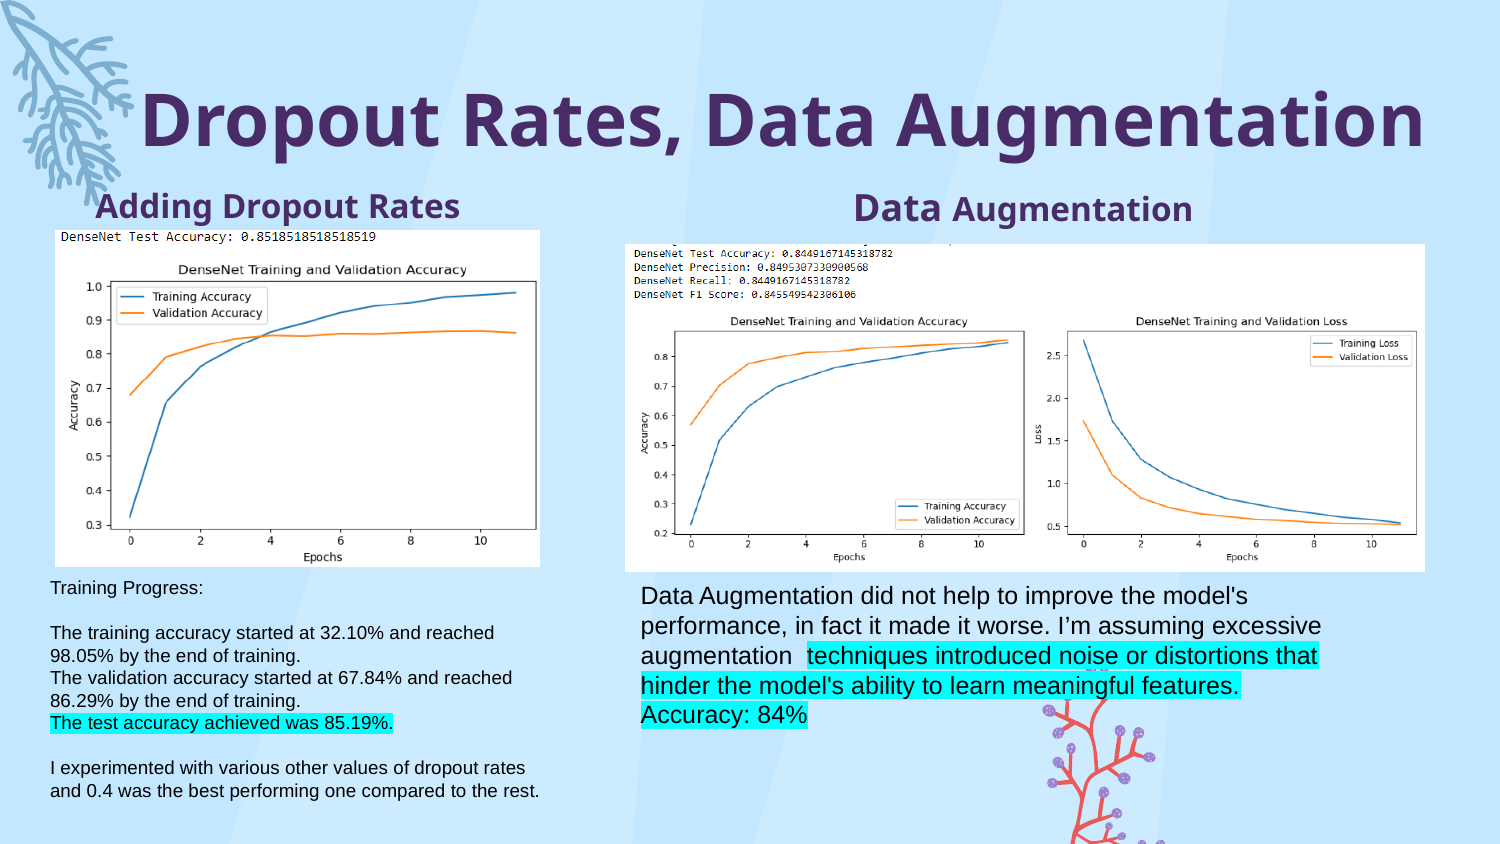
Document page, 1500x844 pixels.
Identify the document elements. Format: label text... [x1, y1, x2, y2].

subtitle Data Augmentation [769, 157, 1254, 242]
subtitle Adding Dropout Rates [57, 154, 540, 229]
picture [55, 230, 540, 567]
picture [625, 243, 1425, 573]
text_box Training Progress: The training accuracy started at 32.10% and reached 98.05% by the end of training. The validation accuracy started at 67.84% and reached 86.29% by the end of training. The test accuracy achieved was 85.19%. I experimented with various other values of dropout rates and 0.4 was the best performing one compared to the rest. [35, 568, 562, 809]
title Dropout Rates, Data Augmentation [0, 58, 1500, 153]
text_box Data Augmentation did not help to improve the model's performance, in fact it made it worse. I’m assuming excessive augmentation techniques introduced noise or distortions that hinder the model's ability to learn meaningful features. Accuracy: 84% [625, 579, 1410, 737]
